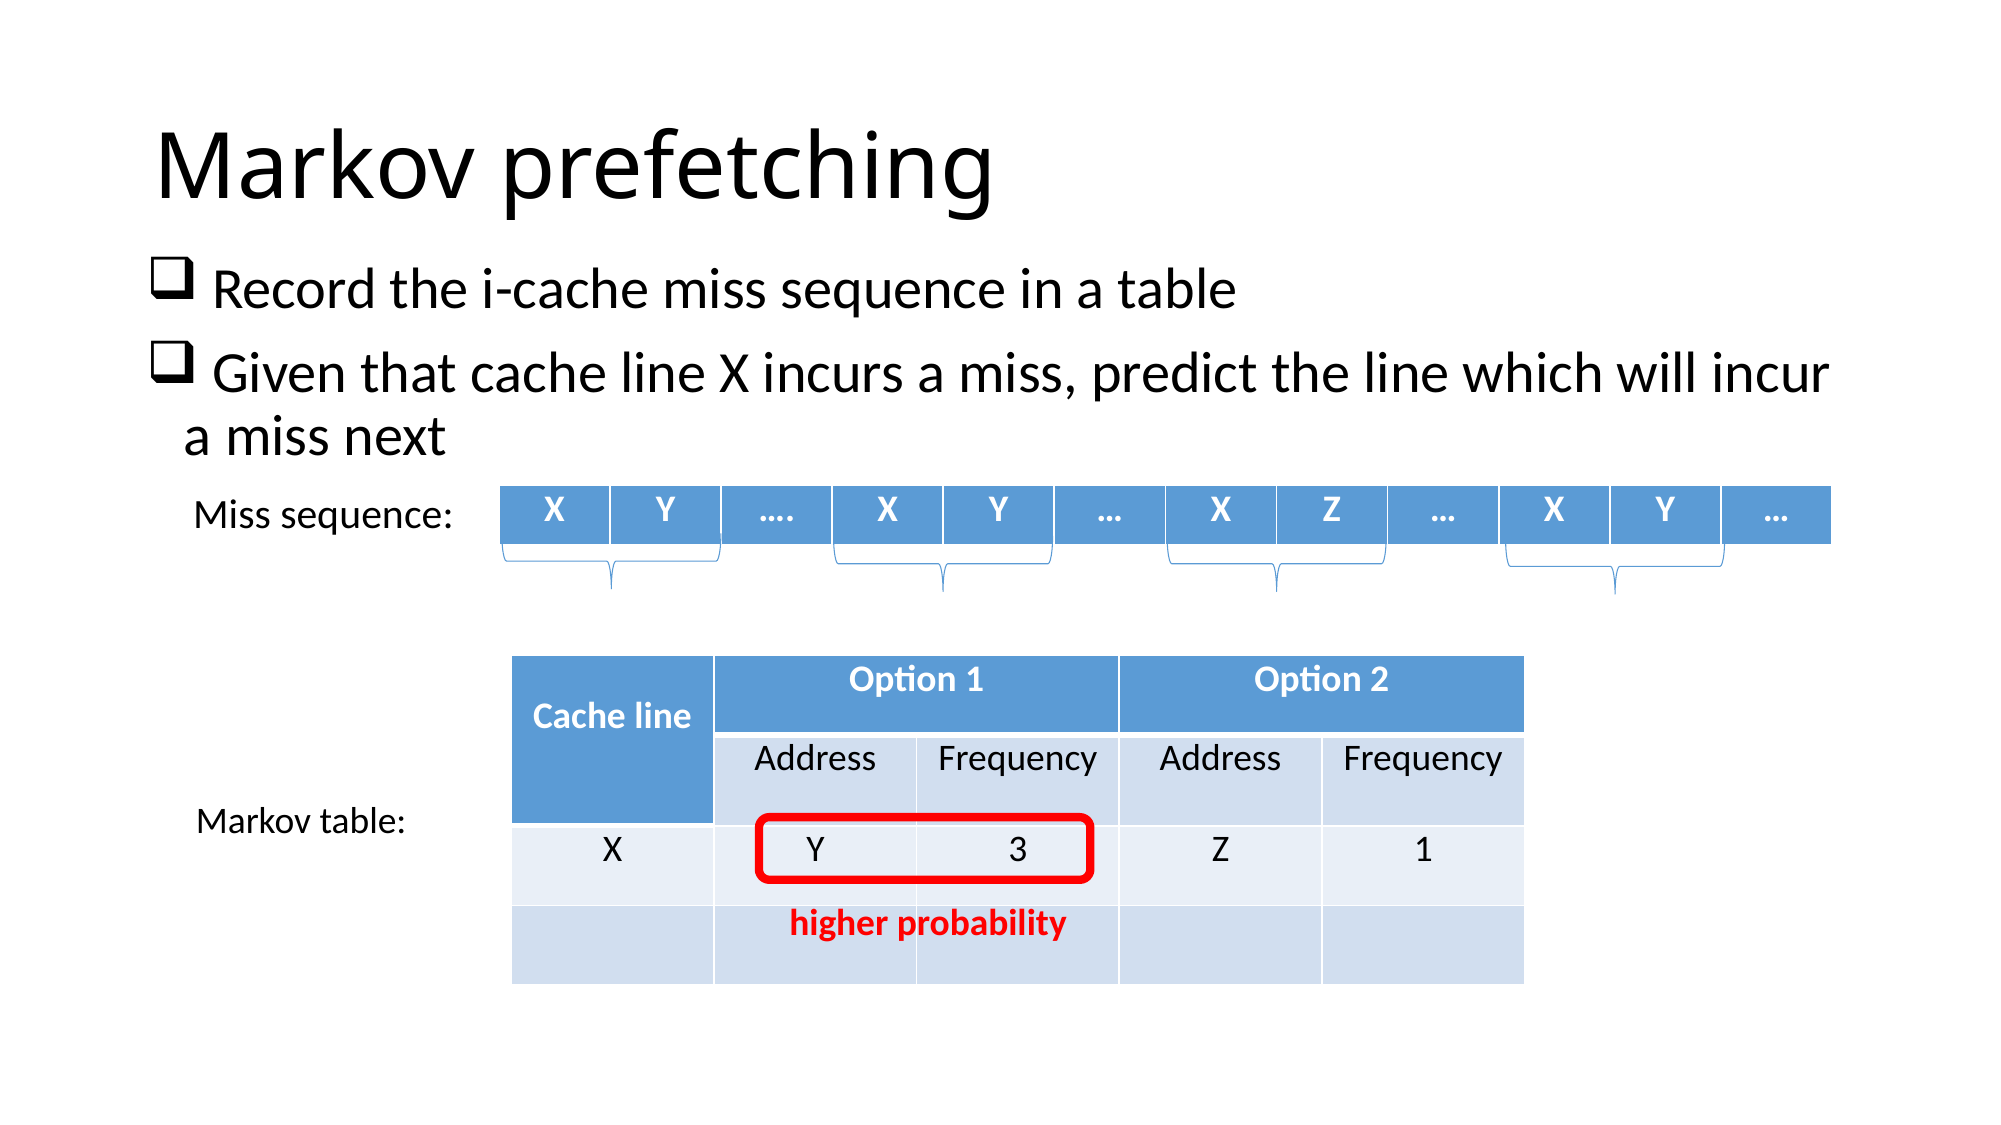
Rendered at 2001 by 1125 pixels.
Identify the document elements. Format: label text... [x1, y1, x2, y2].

text_box [833, 535, 1054, 593]
table_cell Address [715, 738, 916, 825]
table_cell Y [715, 827, 916, 905]
table_header Z [1277, 486, 1387, 536]
table_header Y [944, 486, 1053, 536]
table_header X [500, 486, 609, 544]
table_cell [917, 906, 1118, 984]
table_header X [1500, 486, 1609, 544]
table_cell Z [1120, 827, 1321, 905]
list Record the i-cache miss sequence in a table Given that cache line X incurs a miss, predict the line which will incur a miss next [131, 250, 1857, 965]
table_cell [715, 906, 916, 984]
table_cell Frequency [1323, 738, 1524, 825]
table_header X [833, 486, 942, 536]
table_cell X [512, 828, 713, 905]
table_header … [1722, 486, 1831, 544]
table_header Option 1 [715, 656, 1118, 732]
table_cell Frequency [917, 738, 1118, 825]
text_box [757, 816, 1092, 881]
table_header Y [1611, 486, 1720, 538]
table_header …. [722, 486, 831, 544]
text_box [501, 533, 722, 590]
table_cell [512, 906, 713, 984]
text_box Miss sequence: [178, 479, 479, 544]
text_box Markov table: [181, 788, 430, 849]
table_header … [1388, 486, 1498, 544]
table_header Y [611, 486, 720, 533]
title Markov prefetching [138, 60, 1864, 278]
text_box higher probability [774, 890, 1083, 951]
table_cell 1 [1323, 827, 1524, 905]
table_cell 3 [917, 827, 1118, 905]
table_cell [1323, 906, 1524, 984]
table_header Option 2 [1120, 656, 1524, 732]
table_header Cache line [512, 656, 713, 823]
table_header … [1055, 486, 1165, 544]
text_box [1166, 535, 1387, 593]
table_header X [1166, 486, 1276, 536]
text_box [1505, 538, 1726, 595]
table_cell [1120, 906, 1321, 984]
table_cell Address [1120, 738, 1321, 825]
